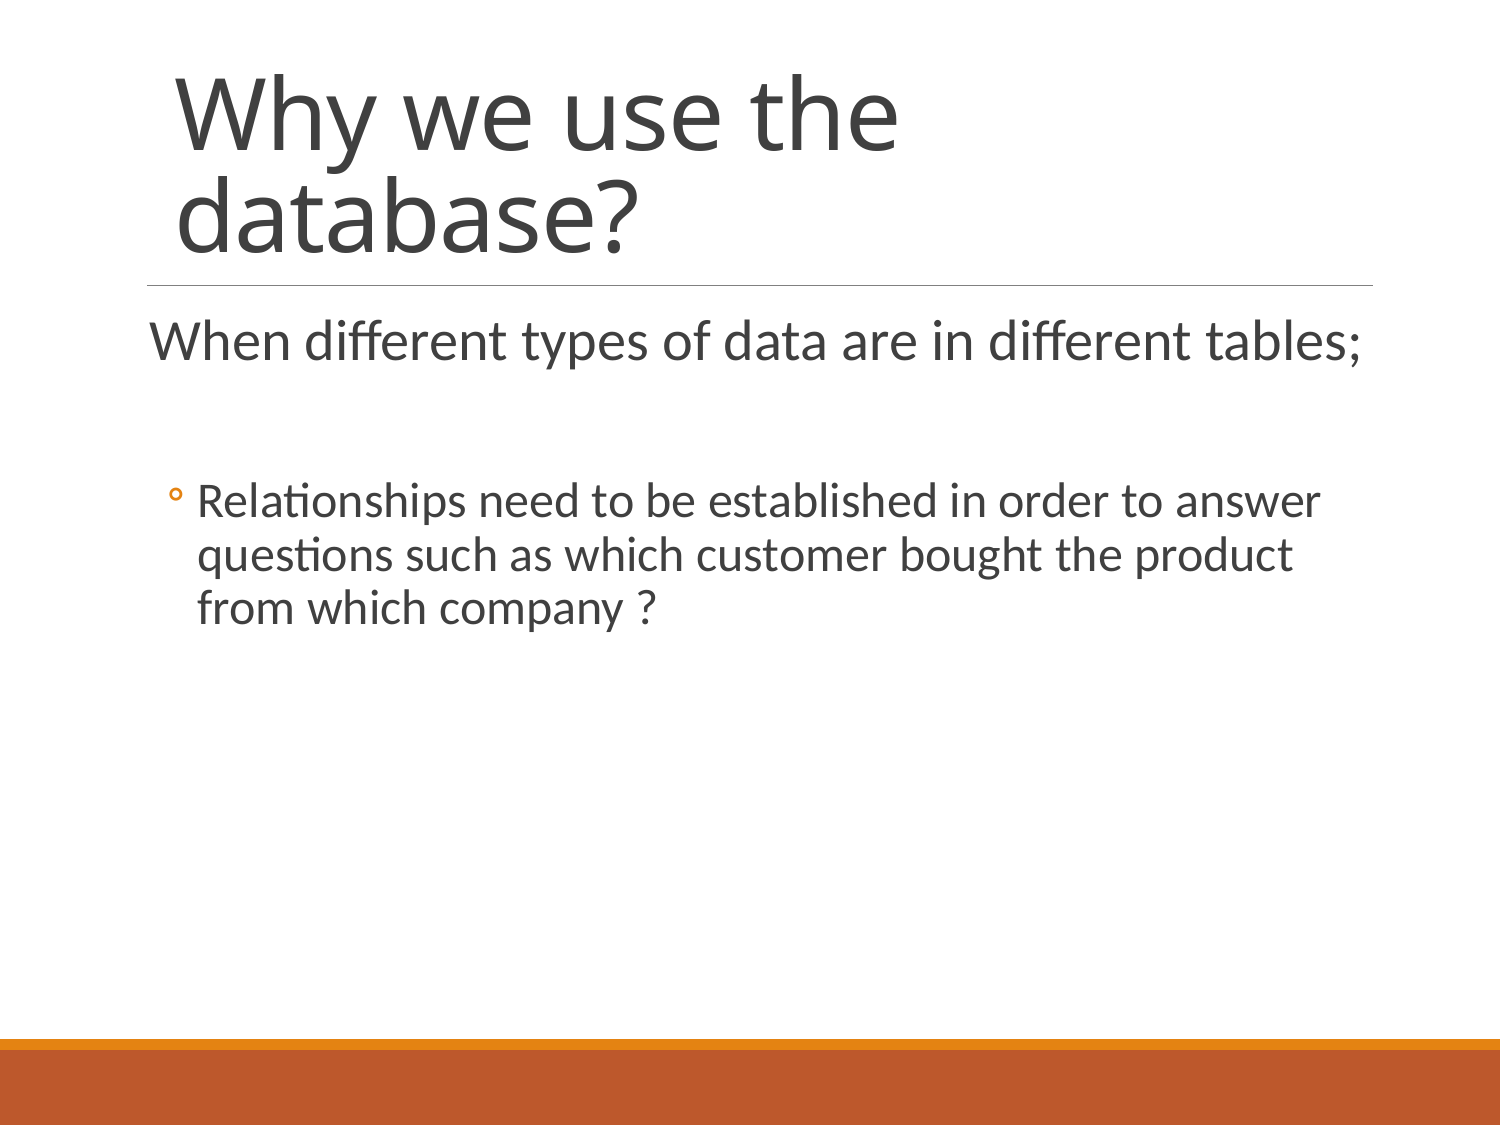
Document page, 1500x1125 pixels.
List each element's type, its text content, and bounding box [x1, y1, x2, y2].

list When different types of data are in different tables; Relationships need to be established in order to answer questions such as which customer bought the product from which company ? [134, 302, 1373, 963]
text_box Why we use the database? [159, 42, 1397, 281]
